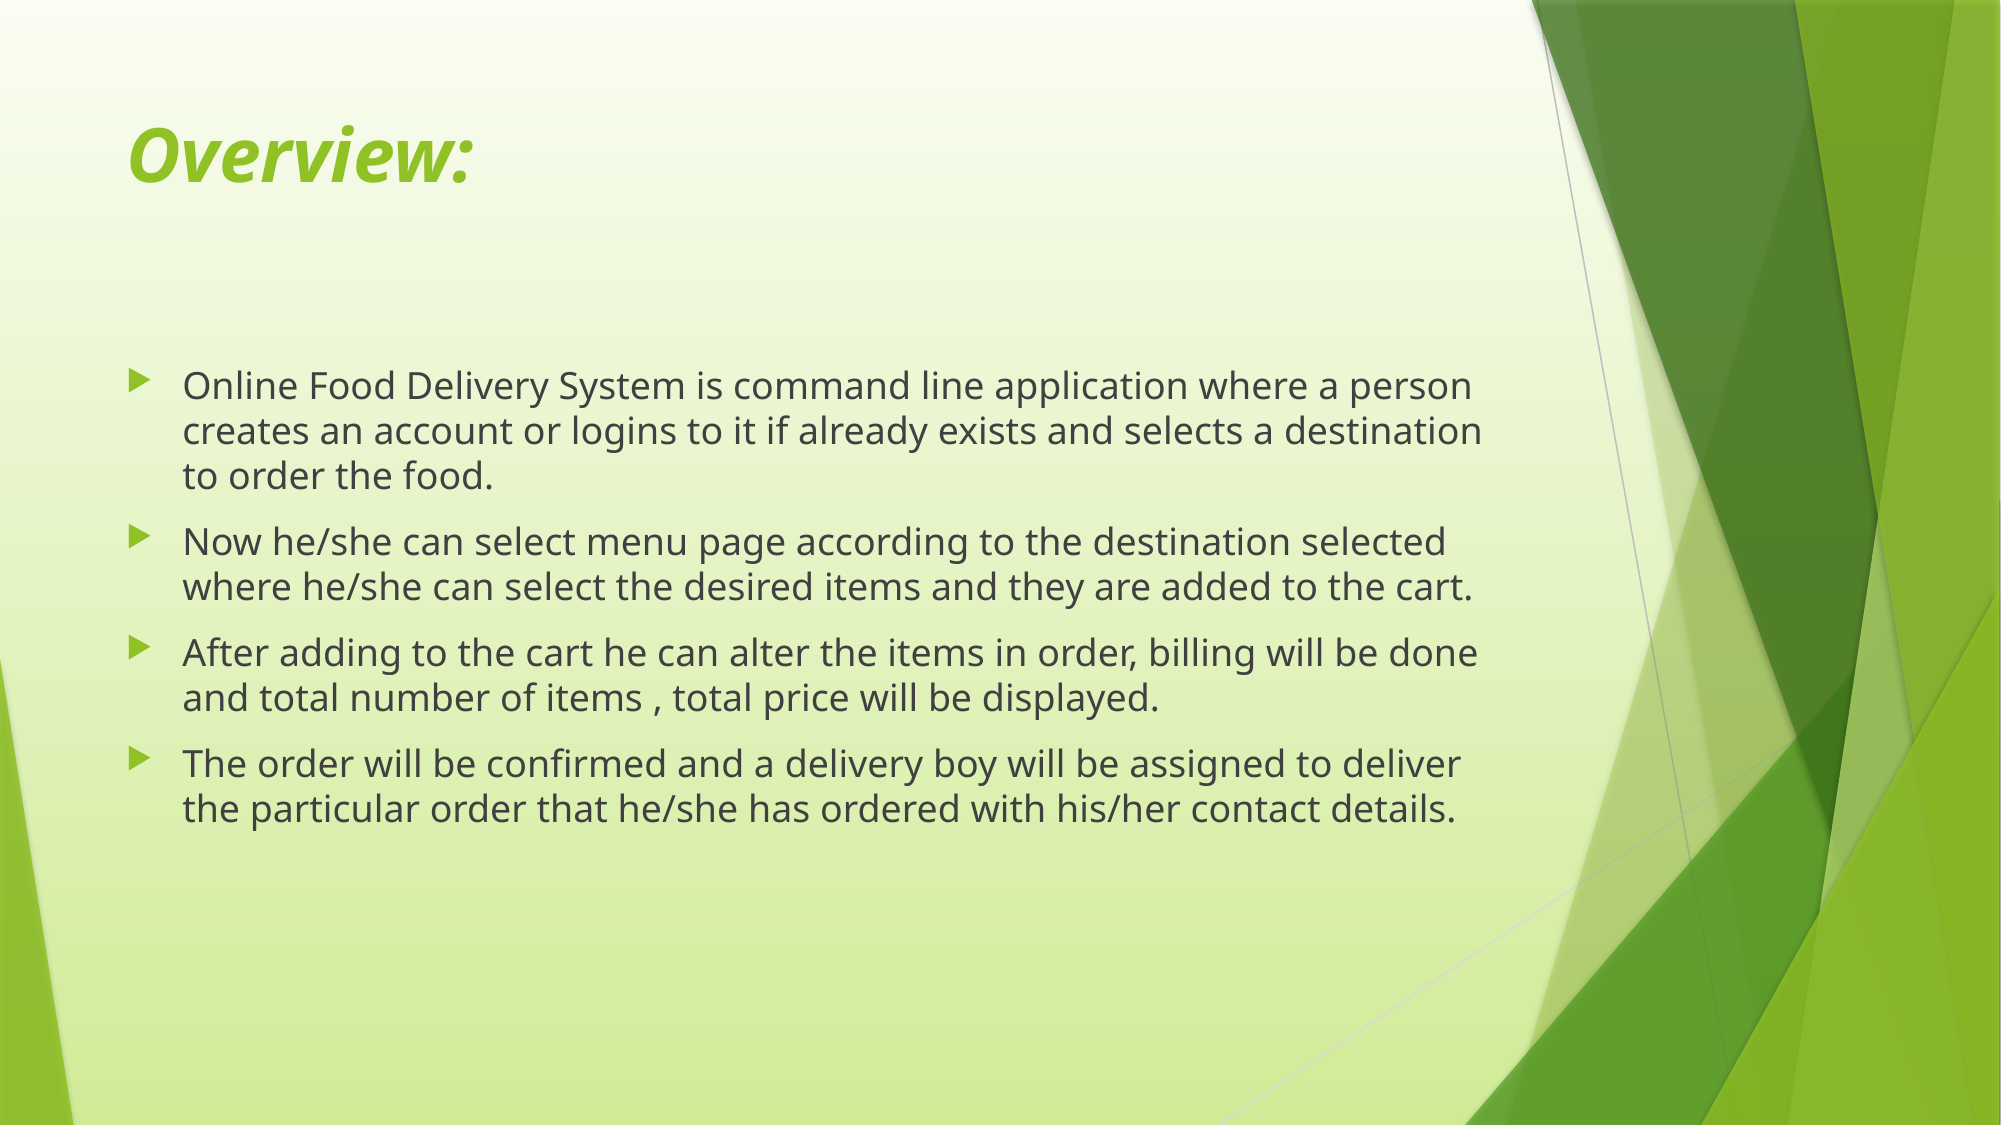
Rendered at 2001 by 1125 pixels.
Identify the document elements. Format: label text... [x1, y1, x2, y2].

list Online Food Delivery System is command line application where a person creates an account or logins to it if already exists and selects a destination to order the food. Now he/she can select menu page according to the destination selected where he/she can select the desired items and they are added to the cart. After adding to the cart he can alter the items in order, billing will be done and total number of items , total price will be displayed. The order will be confirmed and a delivery boy will be assigned to deliver the particular order that he/she has ordered with his/her contact details. [111, 354, 1522, 992]
title Overview: [111, 99, 1522, 317]
